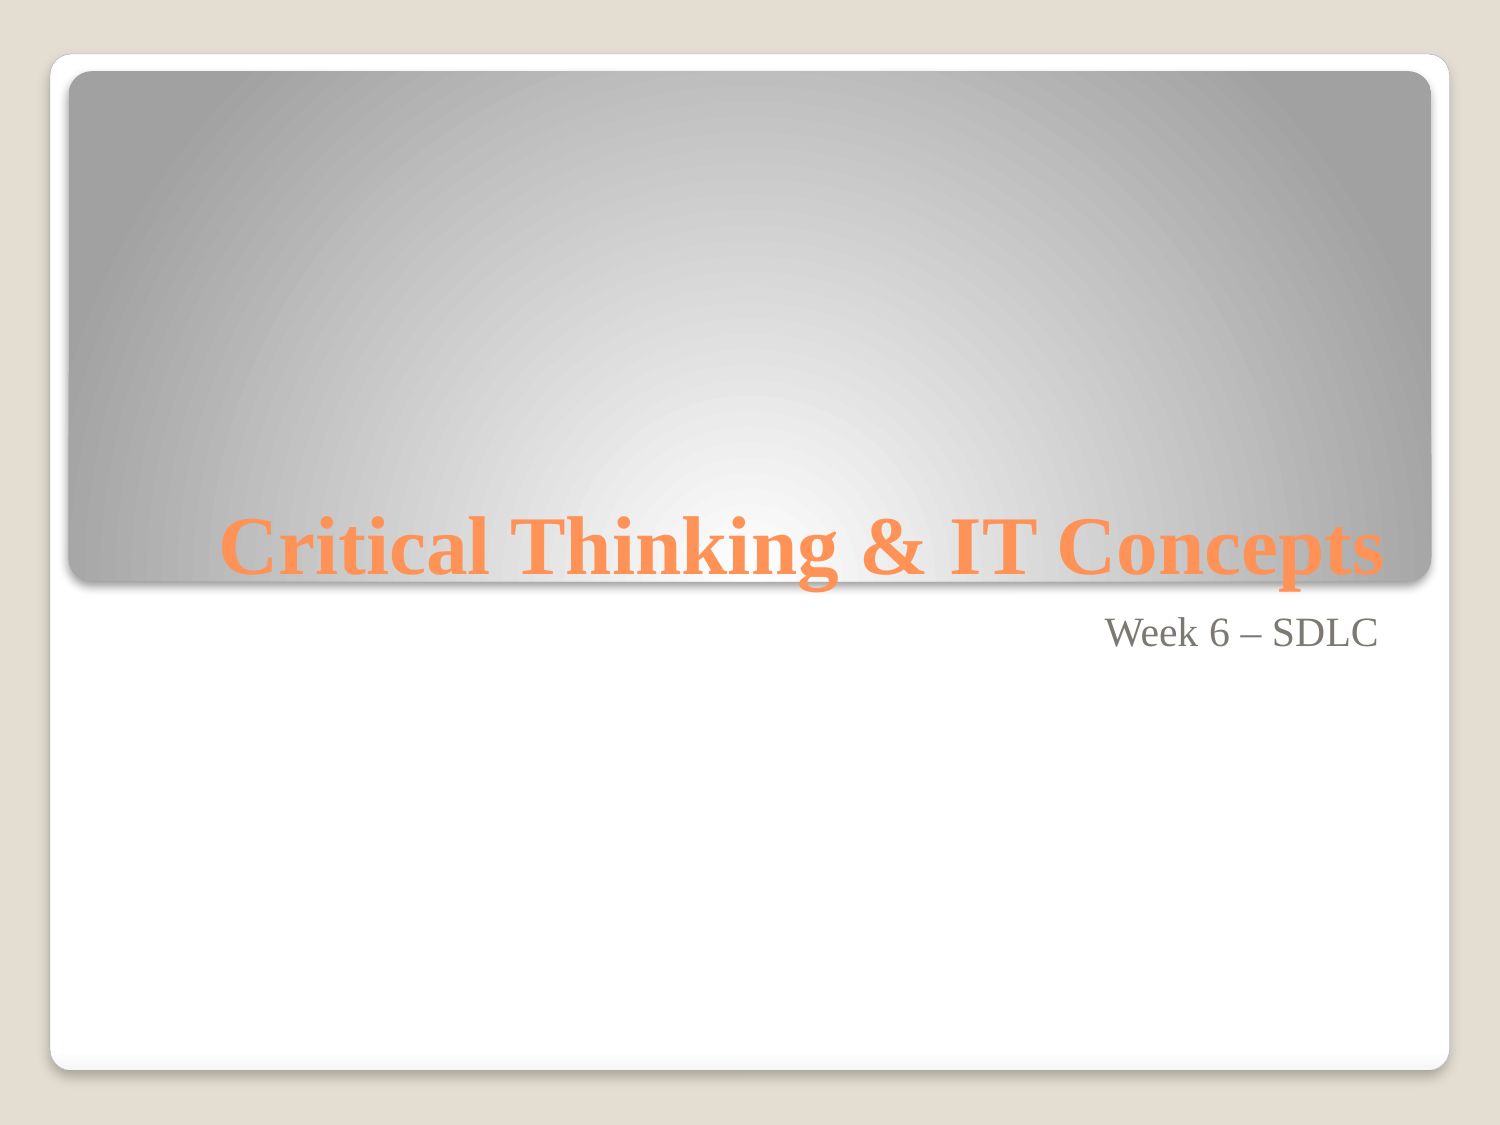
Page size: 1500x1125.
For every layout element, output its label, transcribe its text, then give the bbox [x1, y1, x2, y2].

title Critical Thinking & IT Concepts [118, 298, 1394, 599]
subtitle Week 6 – SDLC [118, 604, 1394, 755]
